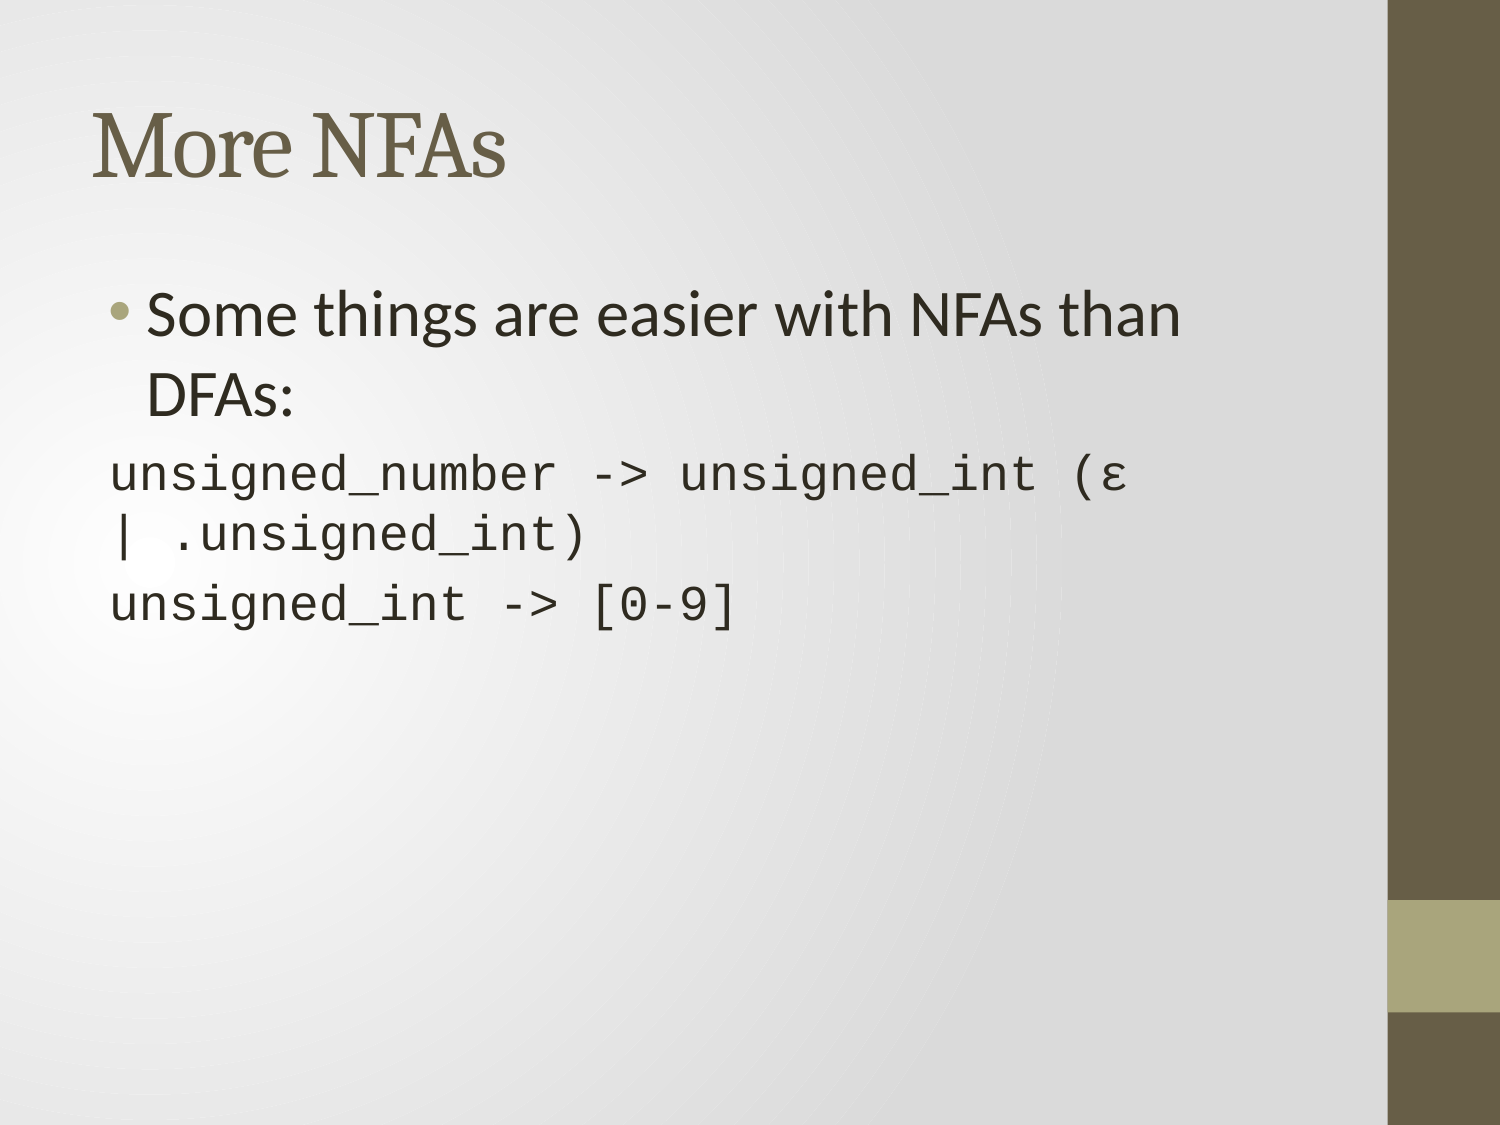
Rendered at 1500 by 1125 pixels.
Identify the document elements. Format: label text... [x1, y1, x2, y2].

title More NFAs [75, 45, 1325, 233]
list Some things are easier with NFAs than DFAs: unsigned_number -> unsigned_int (ε | .unsigned_int) unsigned_int -> [0-9] [75, 262, 1325, 1050]
